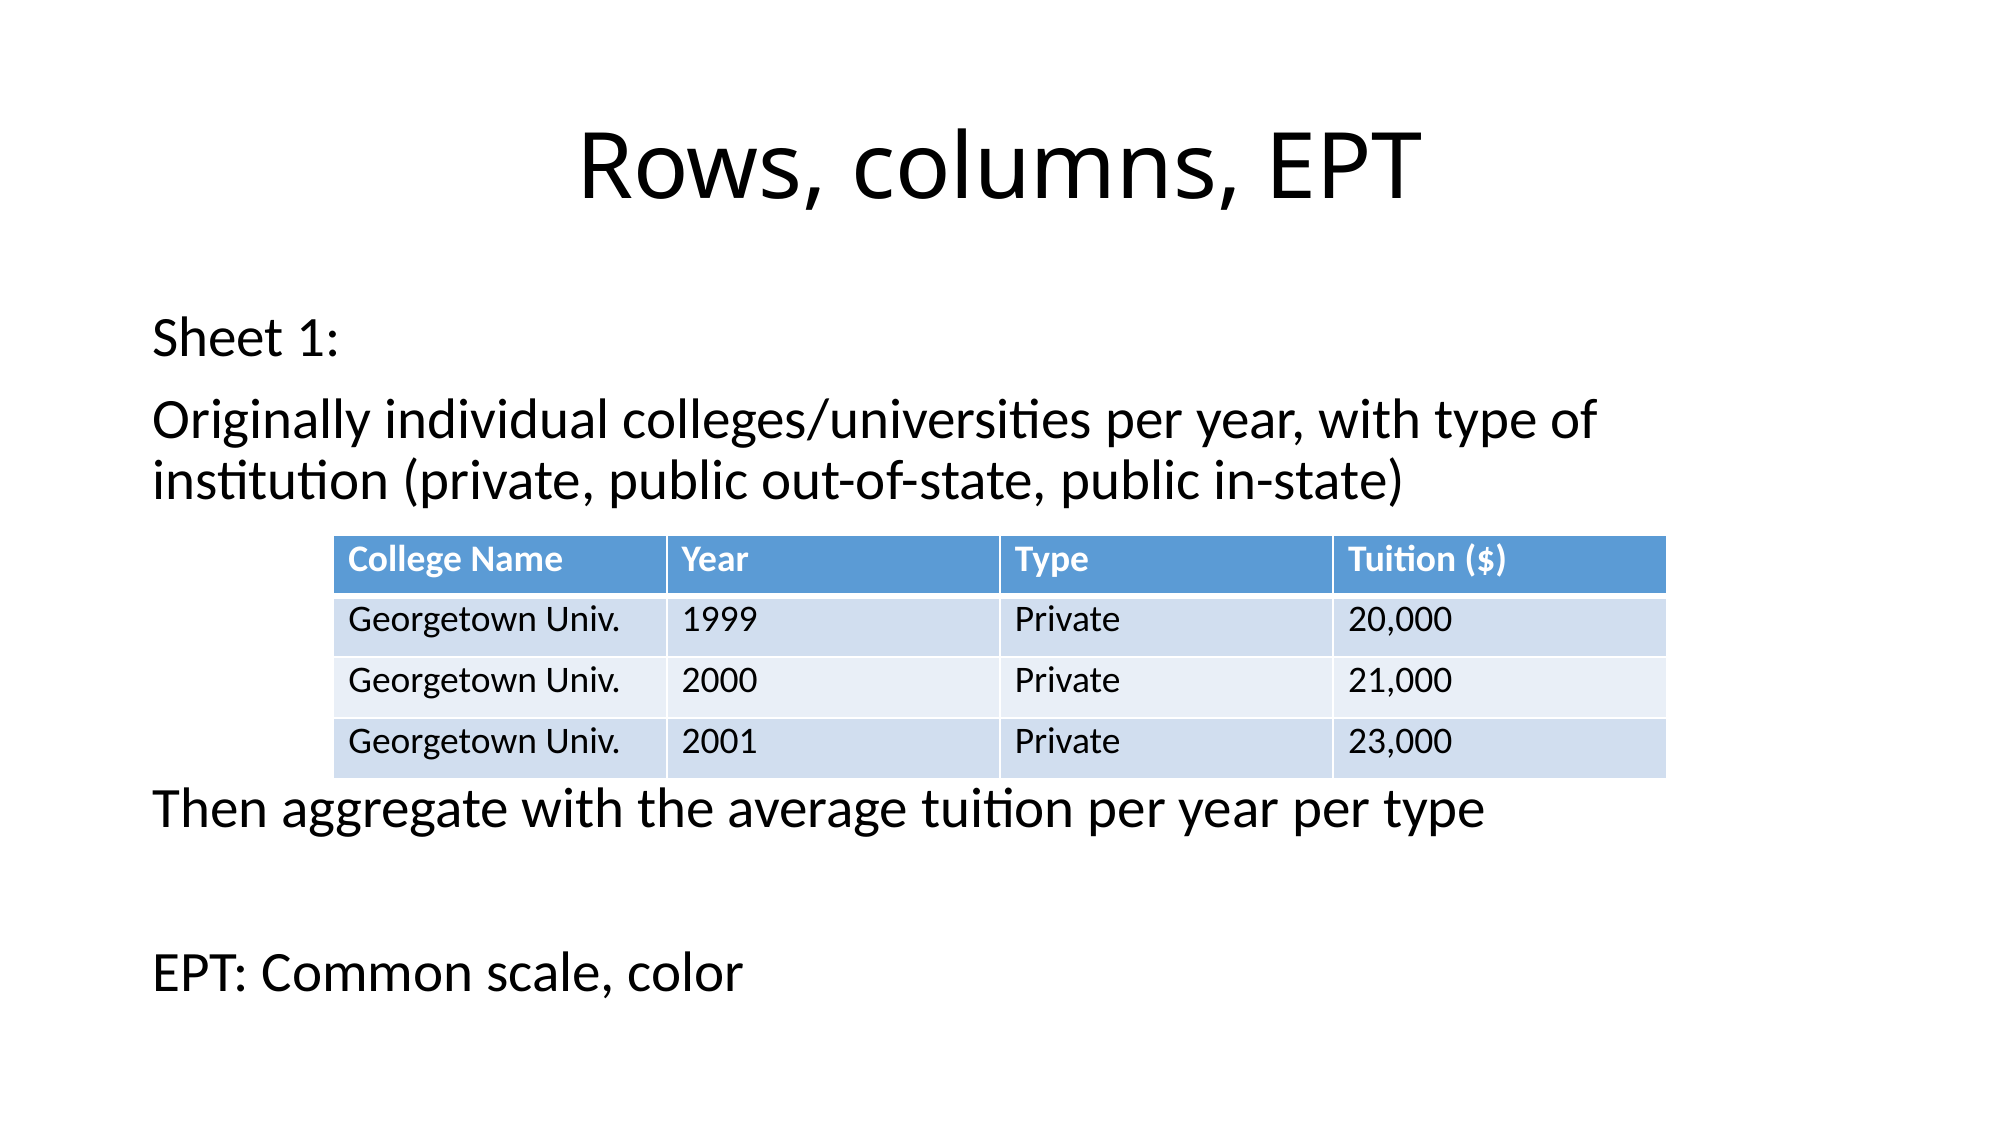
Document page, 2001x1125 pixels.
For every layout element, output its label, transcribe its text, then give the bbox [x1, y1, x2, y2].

table_cell 21,000 [1334, 658, 1666, 717]
table_cell 2000 [668, 658, 999, 717]
table_header Type [1001, 536, 1332, 593]
table_cell 2001 [668, 719, 999, 778]
list Sheet 1: Originally individual colleges/universities per year, with type of institution (private, public out-of-state, public in-state) Then aggregate with the average tuition per year per type EPT: Common scale, color [137, 299, 1863, 1014]
table_cell Private [1001, 658, 1332, 717]
table_cell 1999 [668, 599, 999, 656]
table_header Year [668, 536, 999, 593]
table_cell 20,000 [1334, 599, 1666, 656]
table_header Tuition ($) [1334, 536, 1666, 593]
table_cell Georgetown Univ. [334, 599, 666, 656]
table_cell Georgetown Univ. [334, 719, 666, 778]
table_cell Georgetown Univ. [334, 658, 666, 717]
title Rows, columns, EPT [137, 59, 1863, 278]
table_cell Private [1001, 719, 1332, 778]
table_cell Private [1001, 599, 1332, 656]
table_cell 23,000 [1334, 719, 1666, 778]
table_header College Name [334, 536, 666, 593]
